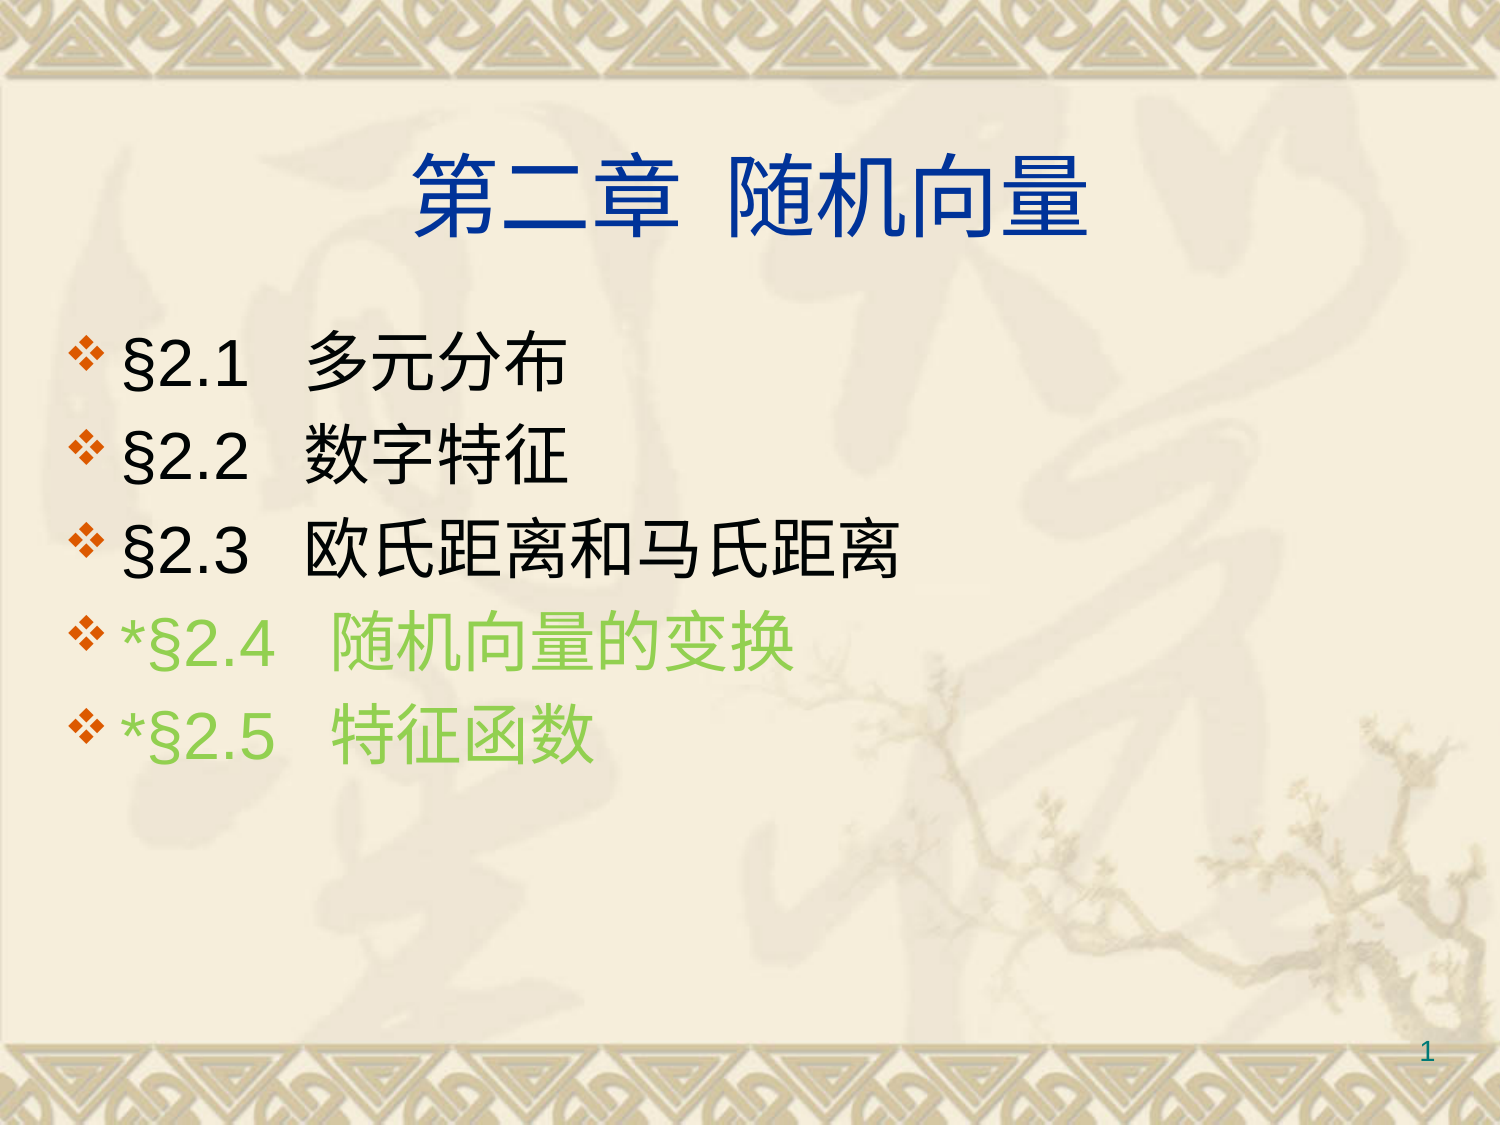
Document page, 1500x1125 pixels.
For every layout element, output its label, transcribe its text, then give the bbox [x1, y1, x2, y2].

slide_number 1 [1074, 1024, 1451, 1103]
title 第二章 随机向量 [49, 99, 1451, 288]
list §2.1 多元分布 §2.2 数字特征 §2.3 欧氏距离和马氏距离 *§2.4 随机向量的变换 *§2.5 特征函数 [49, 312, 1451, 1001]
picture [0, 0, 1500, 1125]
